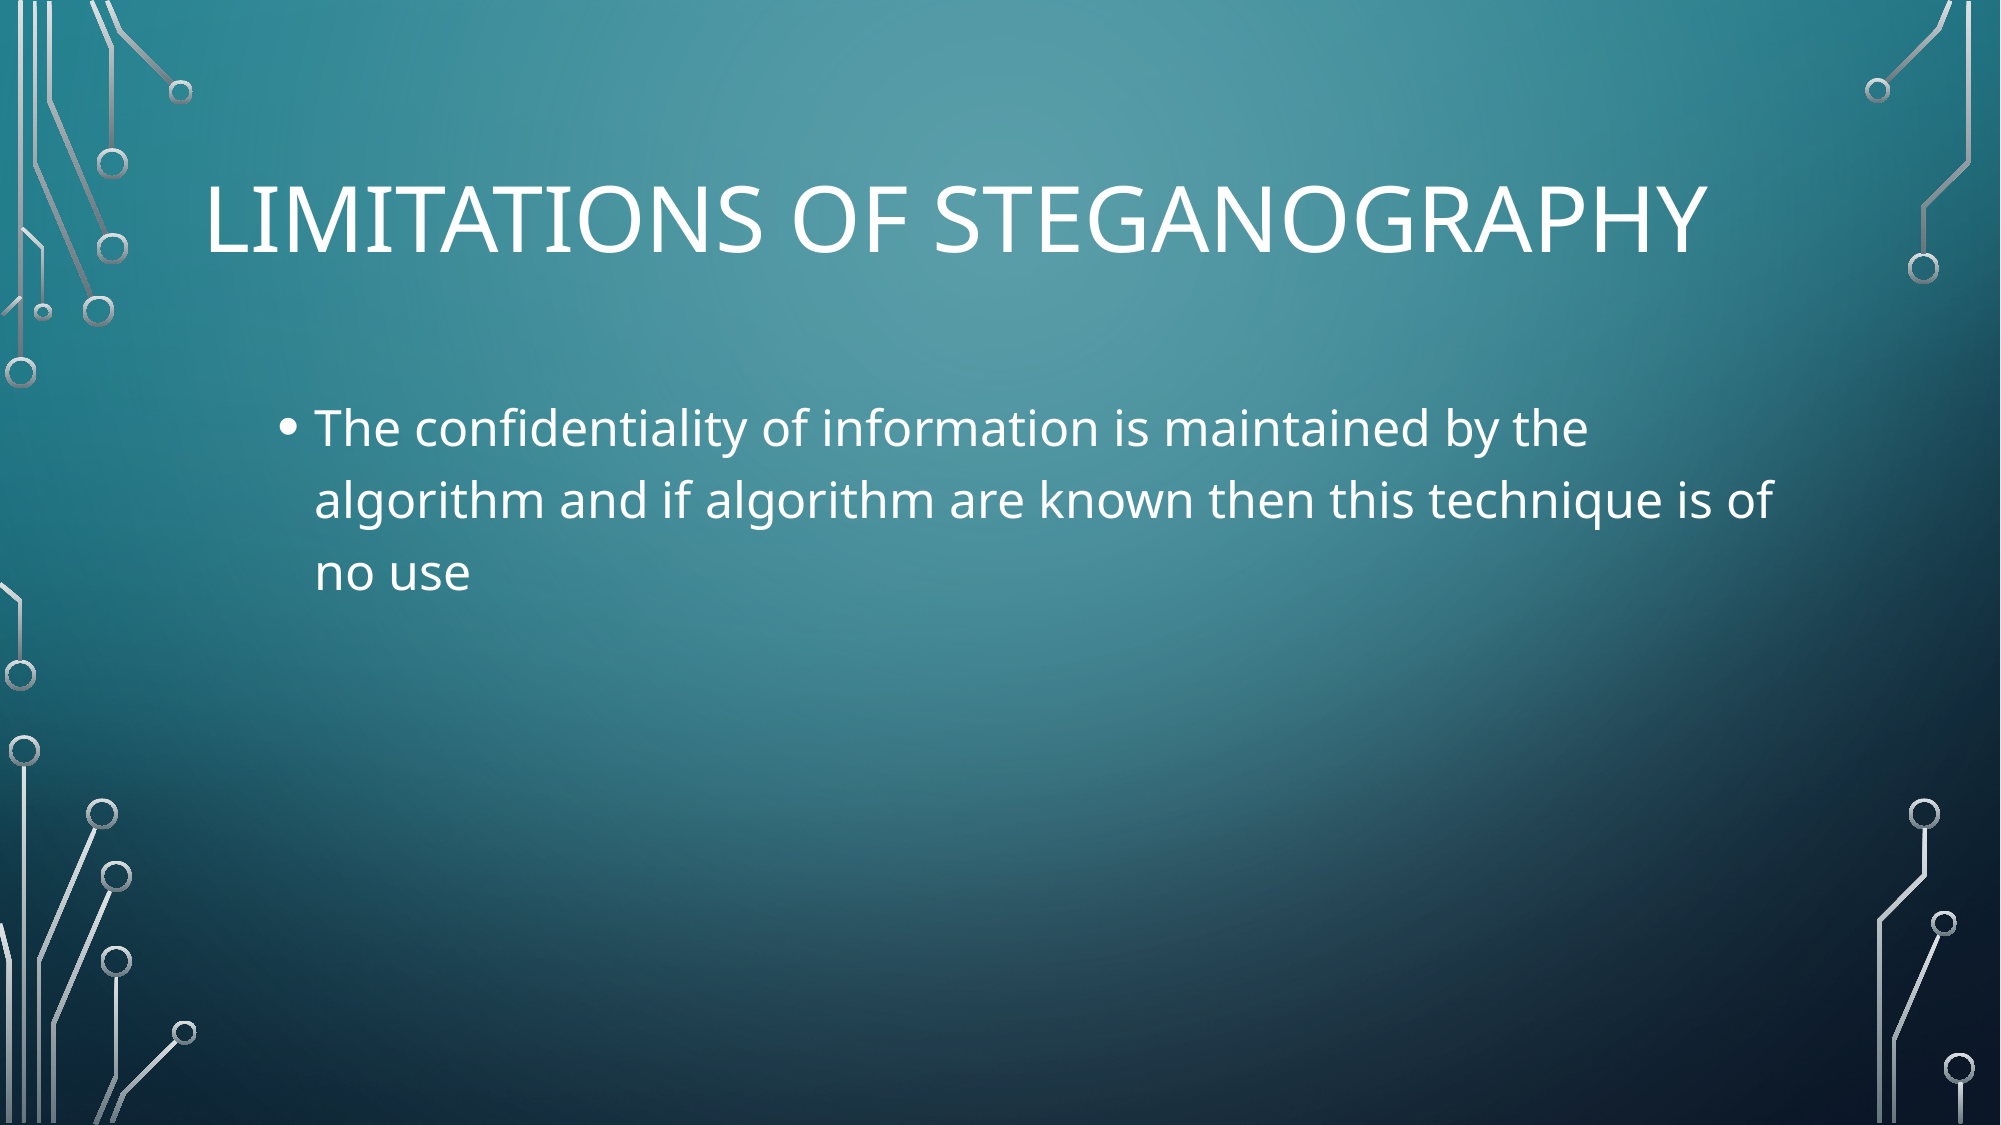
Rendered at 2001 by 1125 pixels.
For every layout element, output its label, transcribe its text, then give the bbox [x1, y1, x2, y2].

title limitations of steganography [187, 101, 1813, 344]
list The confidentiality of information is maintained by the algorithm and if algorithm are known then this technique is of no use [187, 376, 1813, 958]
